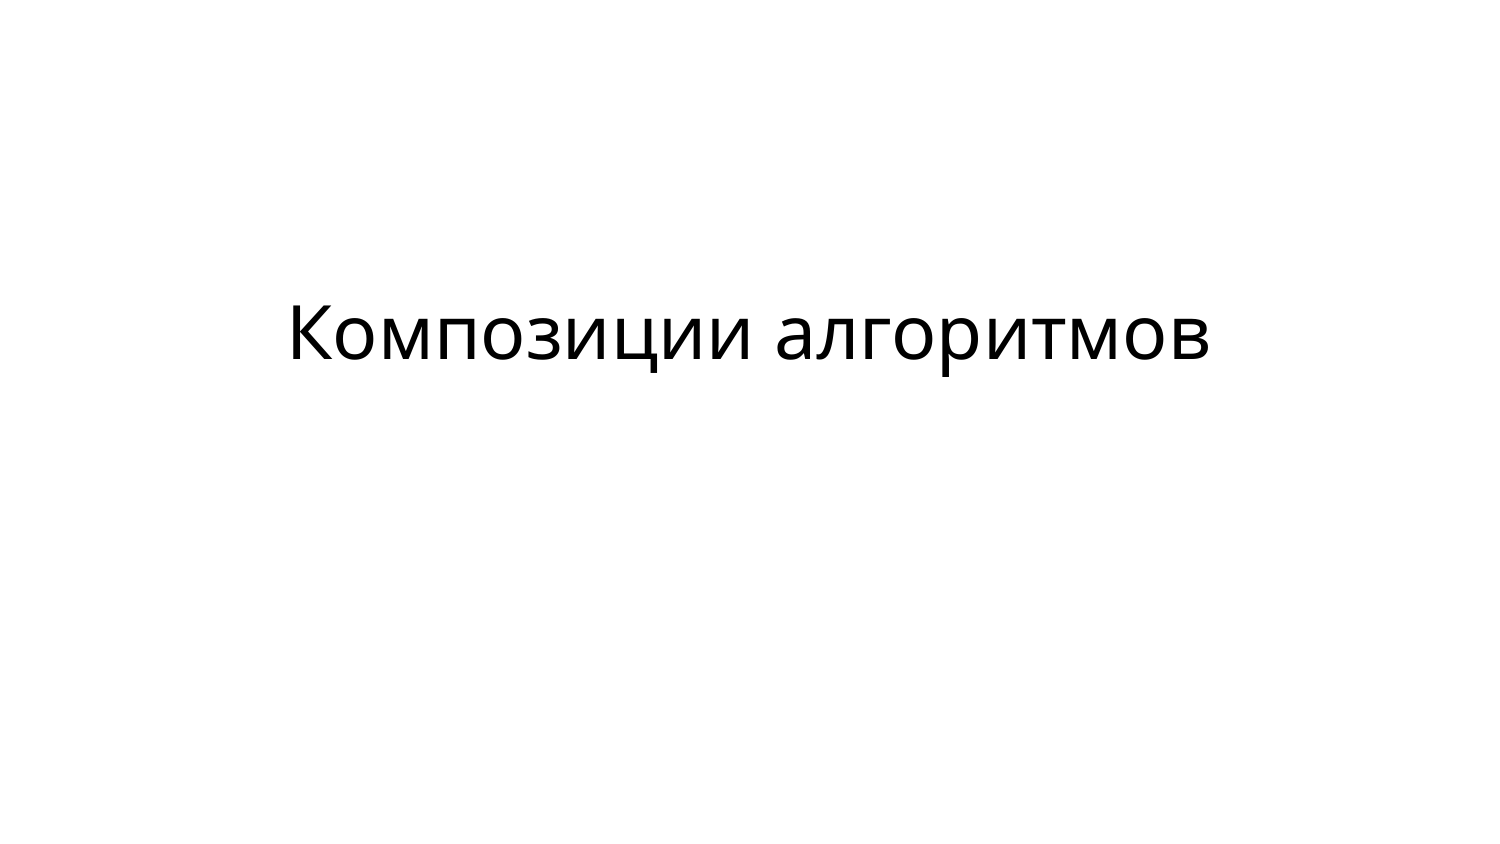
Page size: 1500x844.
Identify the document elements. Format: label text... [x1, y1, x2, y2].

title Композиции алгоритмов [62, 284, 1437, 376]
